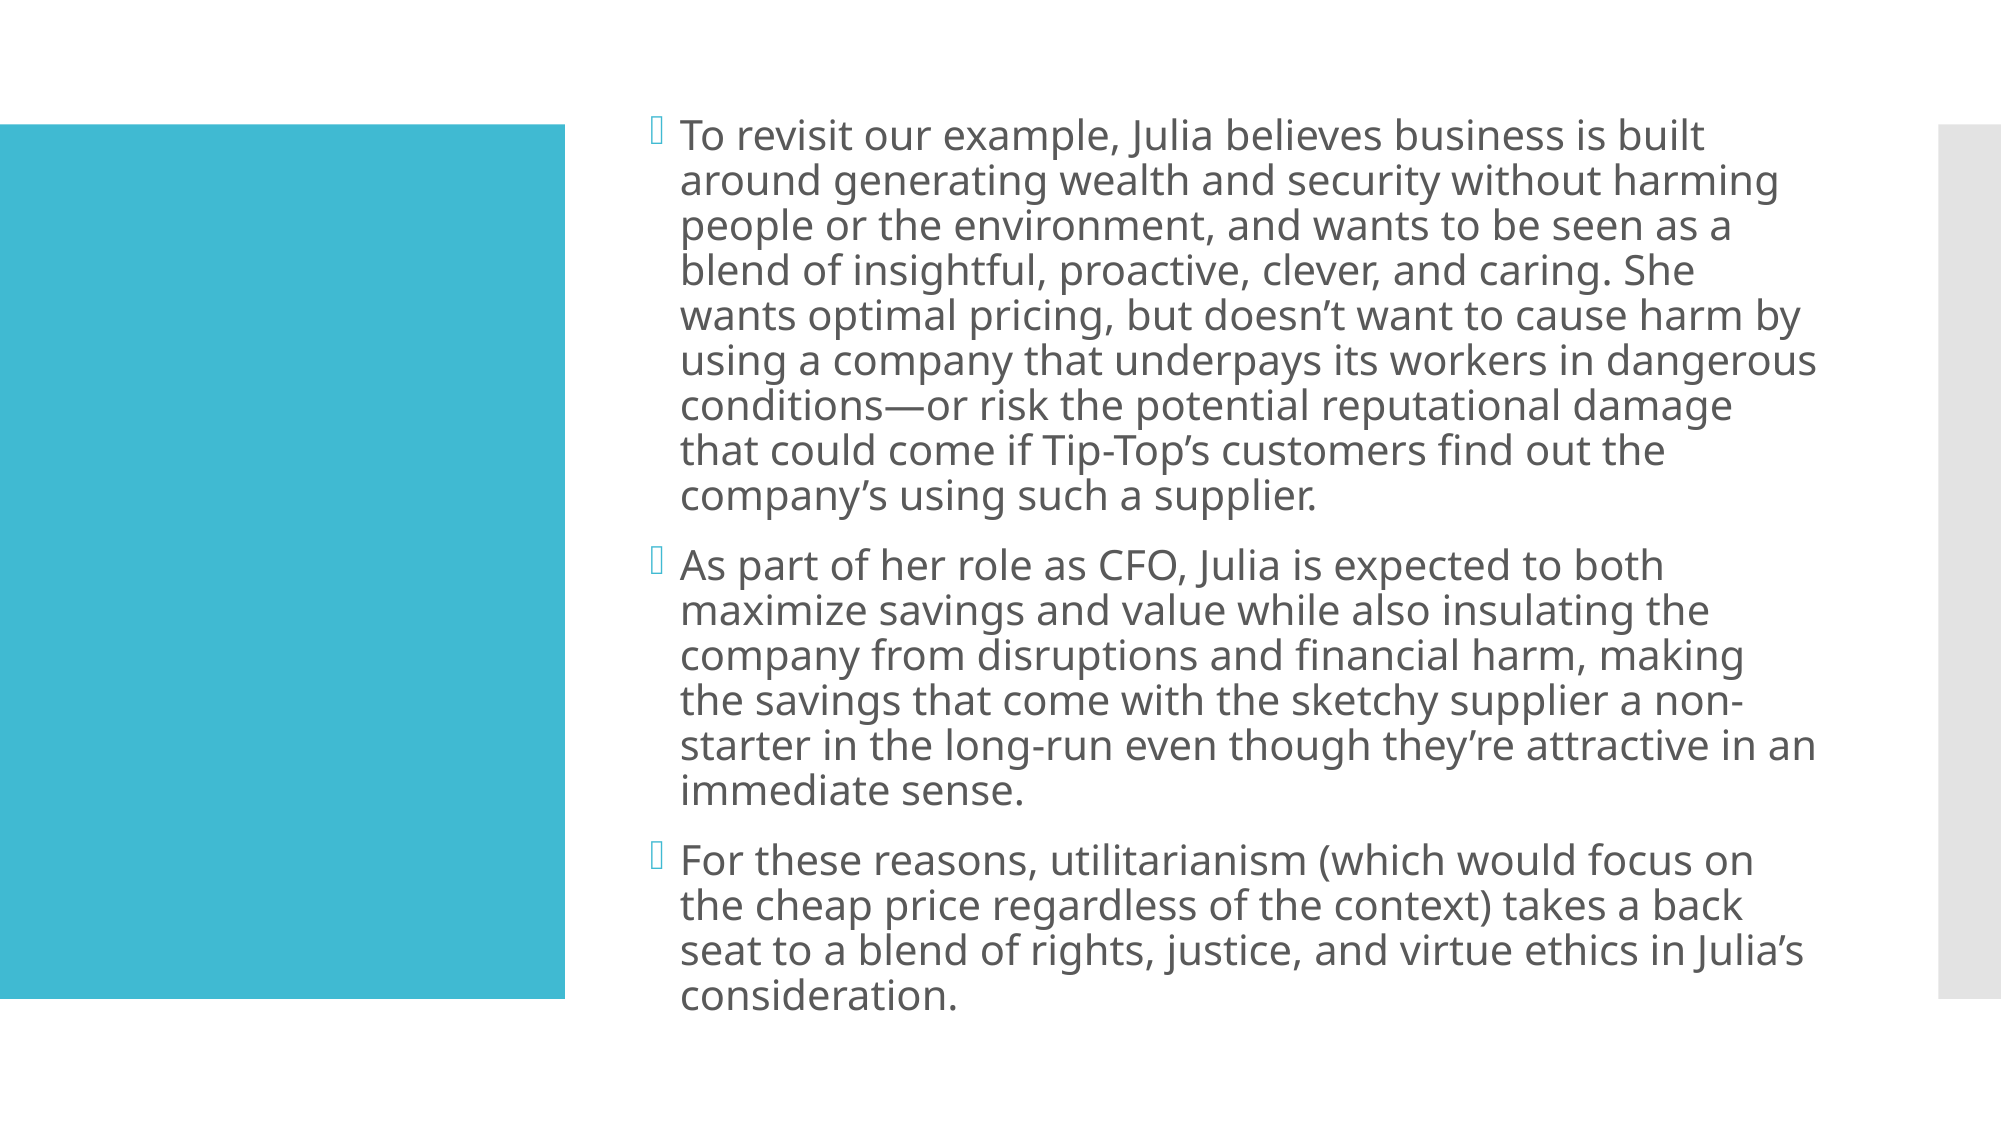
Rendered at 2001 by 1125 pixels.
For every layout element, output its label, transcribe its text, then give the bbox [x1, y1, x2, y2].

list To revisit our example, Julia believes business is built around generating wealth and security without harming people or the environment, and wants to be seen as a blend of insightful, proactive, clever, and caring. She wants optimal pricing, but doesn’t want to cause harm by using a company that underpays its workers in dangerous conditions—or risk the potential reputational damage that could come if Tip-Top’s customers find out the company’s using such a supplier. As part of her role as CFO, Julia is expected to both maximize savings and value while also insulating the company from disruptions and financial harm, making the savings that come with the sketchy supplier a non-starter in the long-run even though they’re attractive in an immediate sense. For these reasons, utilitarianism (which would focus on the cheap price regardless of the context) takes a back seat to a blend of rights, justice, and virtue ethics in Julia’s consideration. [634, 141, 1835, 993]
